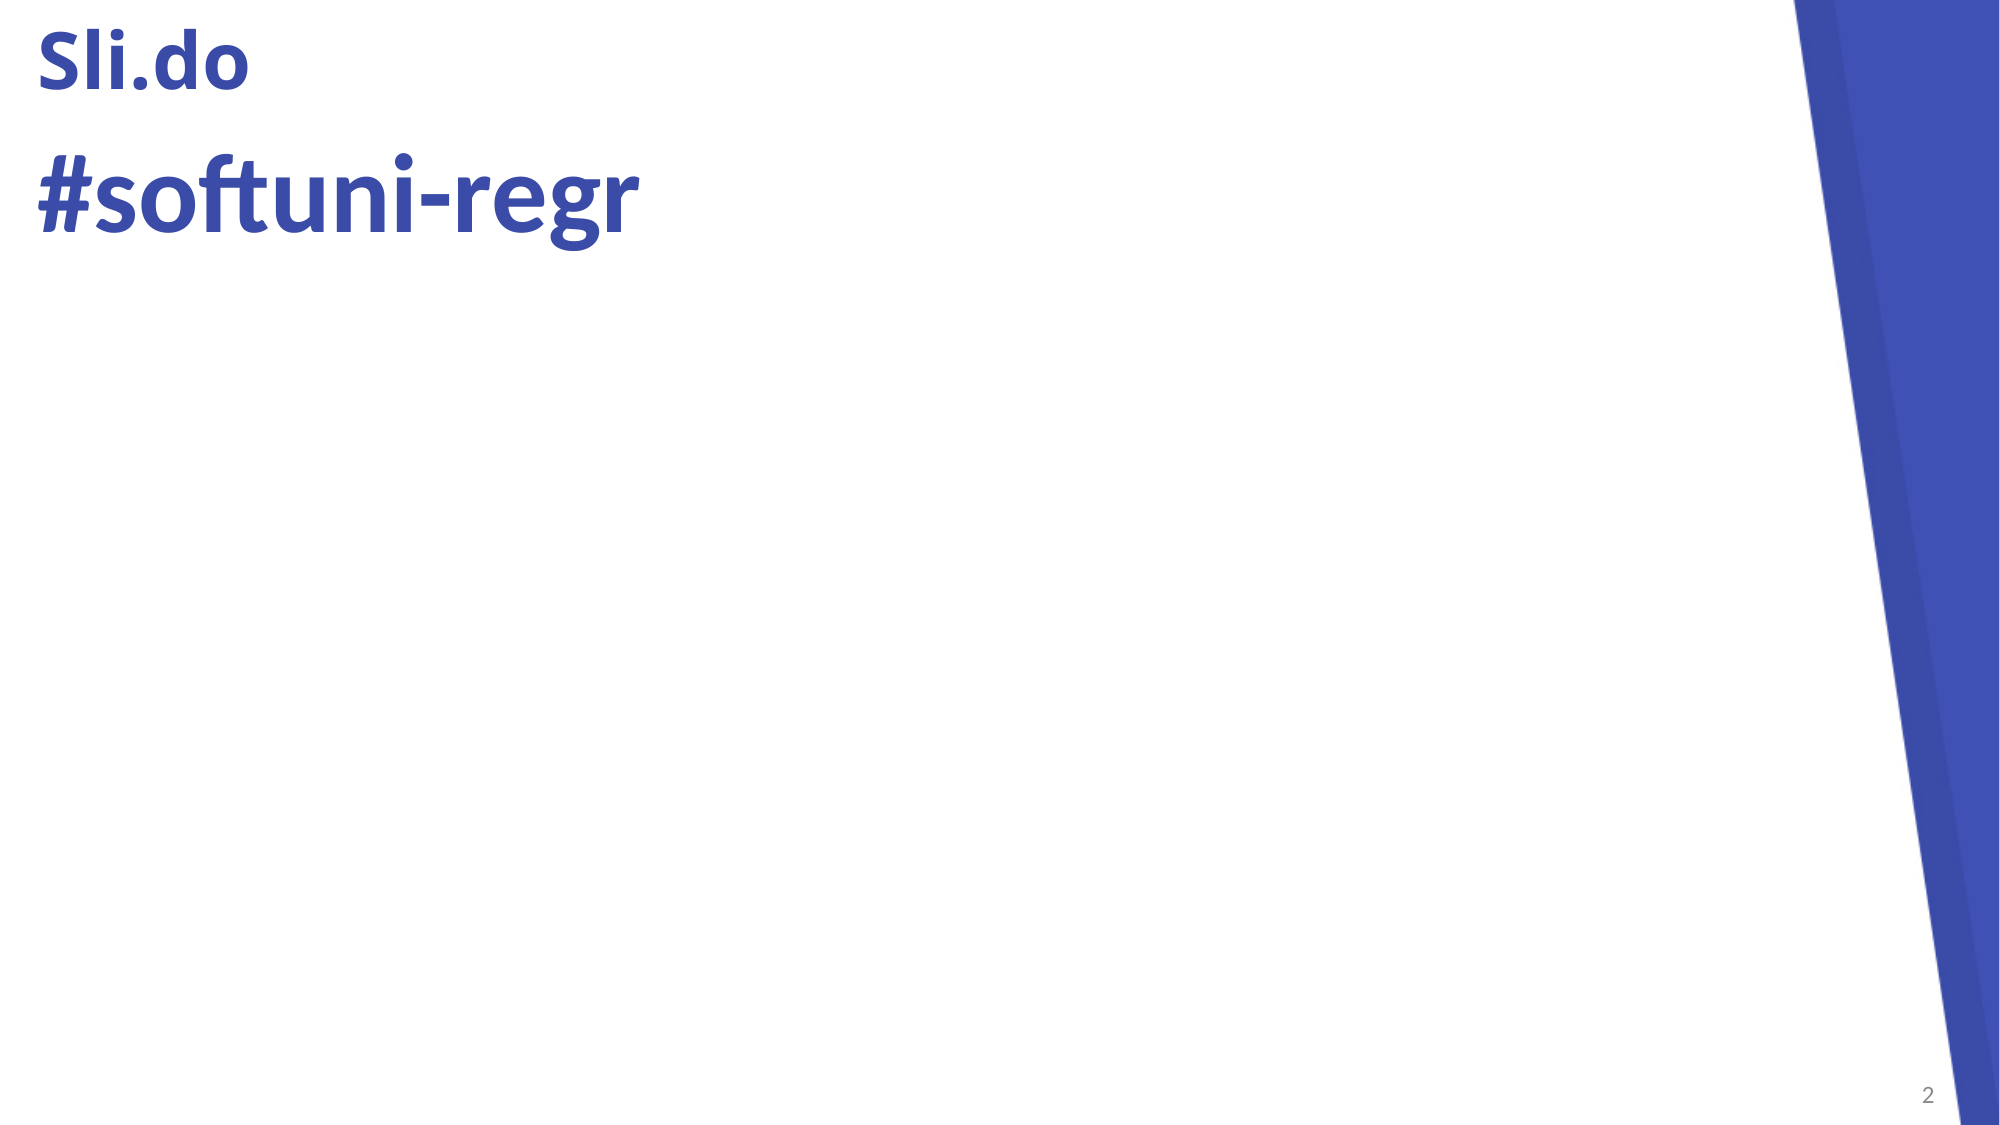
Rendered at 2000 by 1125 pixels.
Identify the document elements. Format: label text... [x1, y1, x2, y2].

title Sli.do [22, 0, 1950, 128]
slide_number 2 [1849, 1063, 1950, 1124]
list #softuni-regr [22, 128, 1950, 1103]
picture [0, 0, 2000, 1125]
